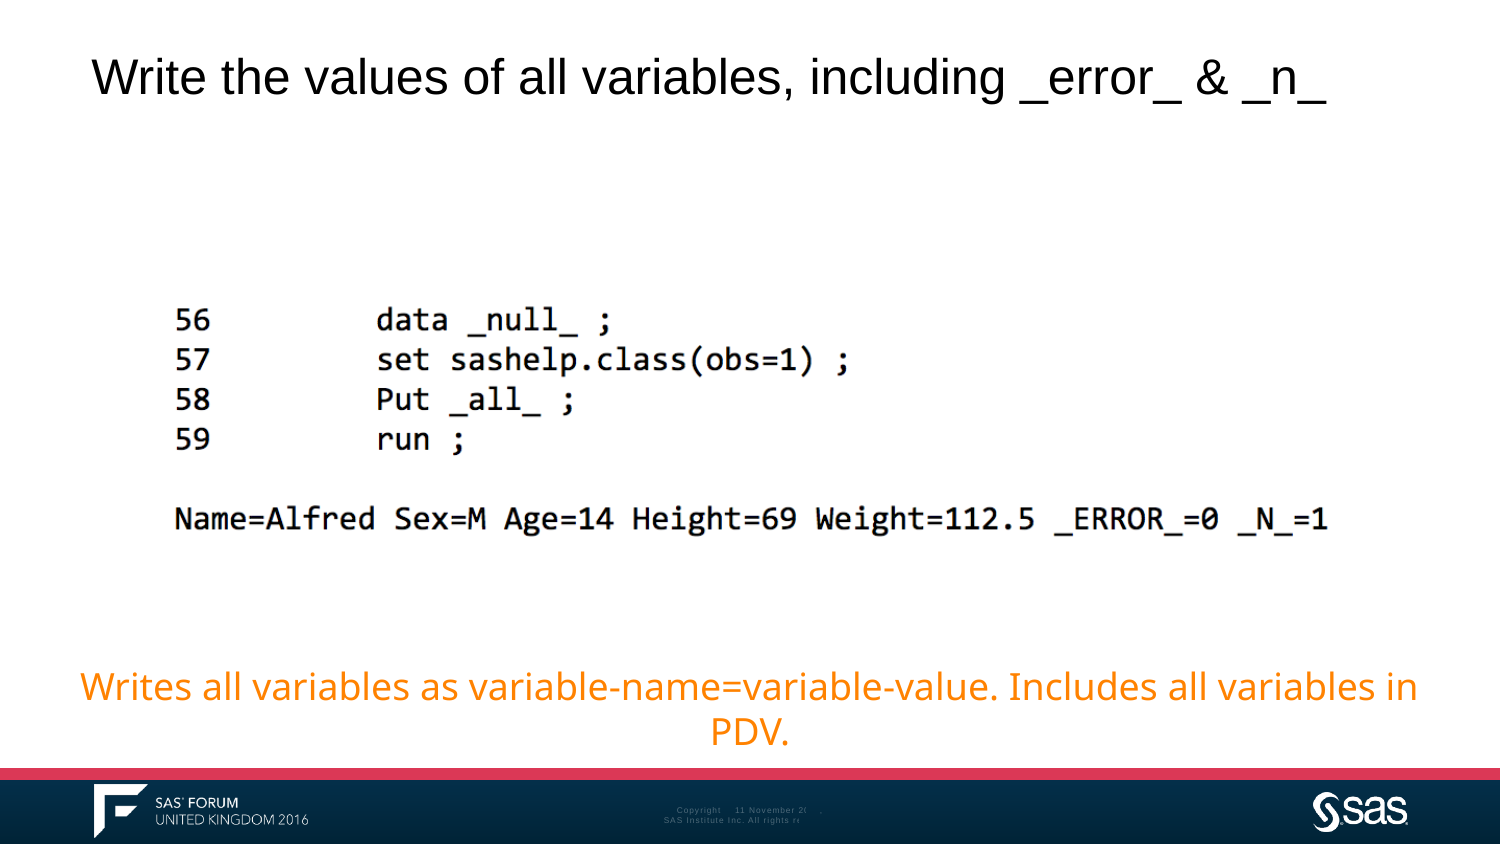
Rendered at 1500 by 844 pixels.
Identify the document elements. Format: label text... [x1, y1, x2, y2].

picture [94, 784, 308, 838]
picture [1313, 792, 1408, 832]
title Write the values of all variables, including _error_ & _n_ [91, 44, 1409, 106]
text_box Writes all variables as variable-name=variable-value. Includes all variables in PDV. [45, 656, 1455, 759]
picture [153, 299, 1344, 542]
